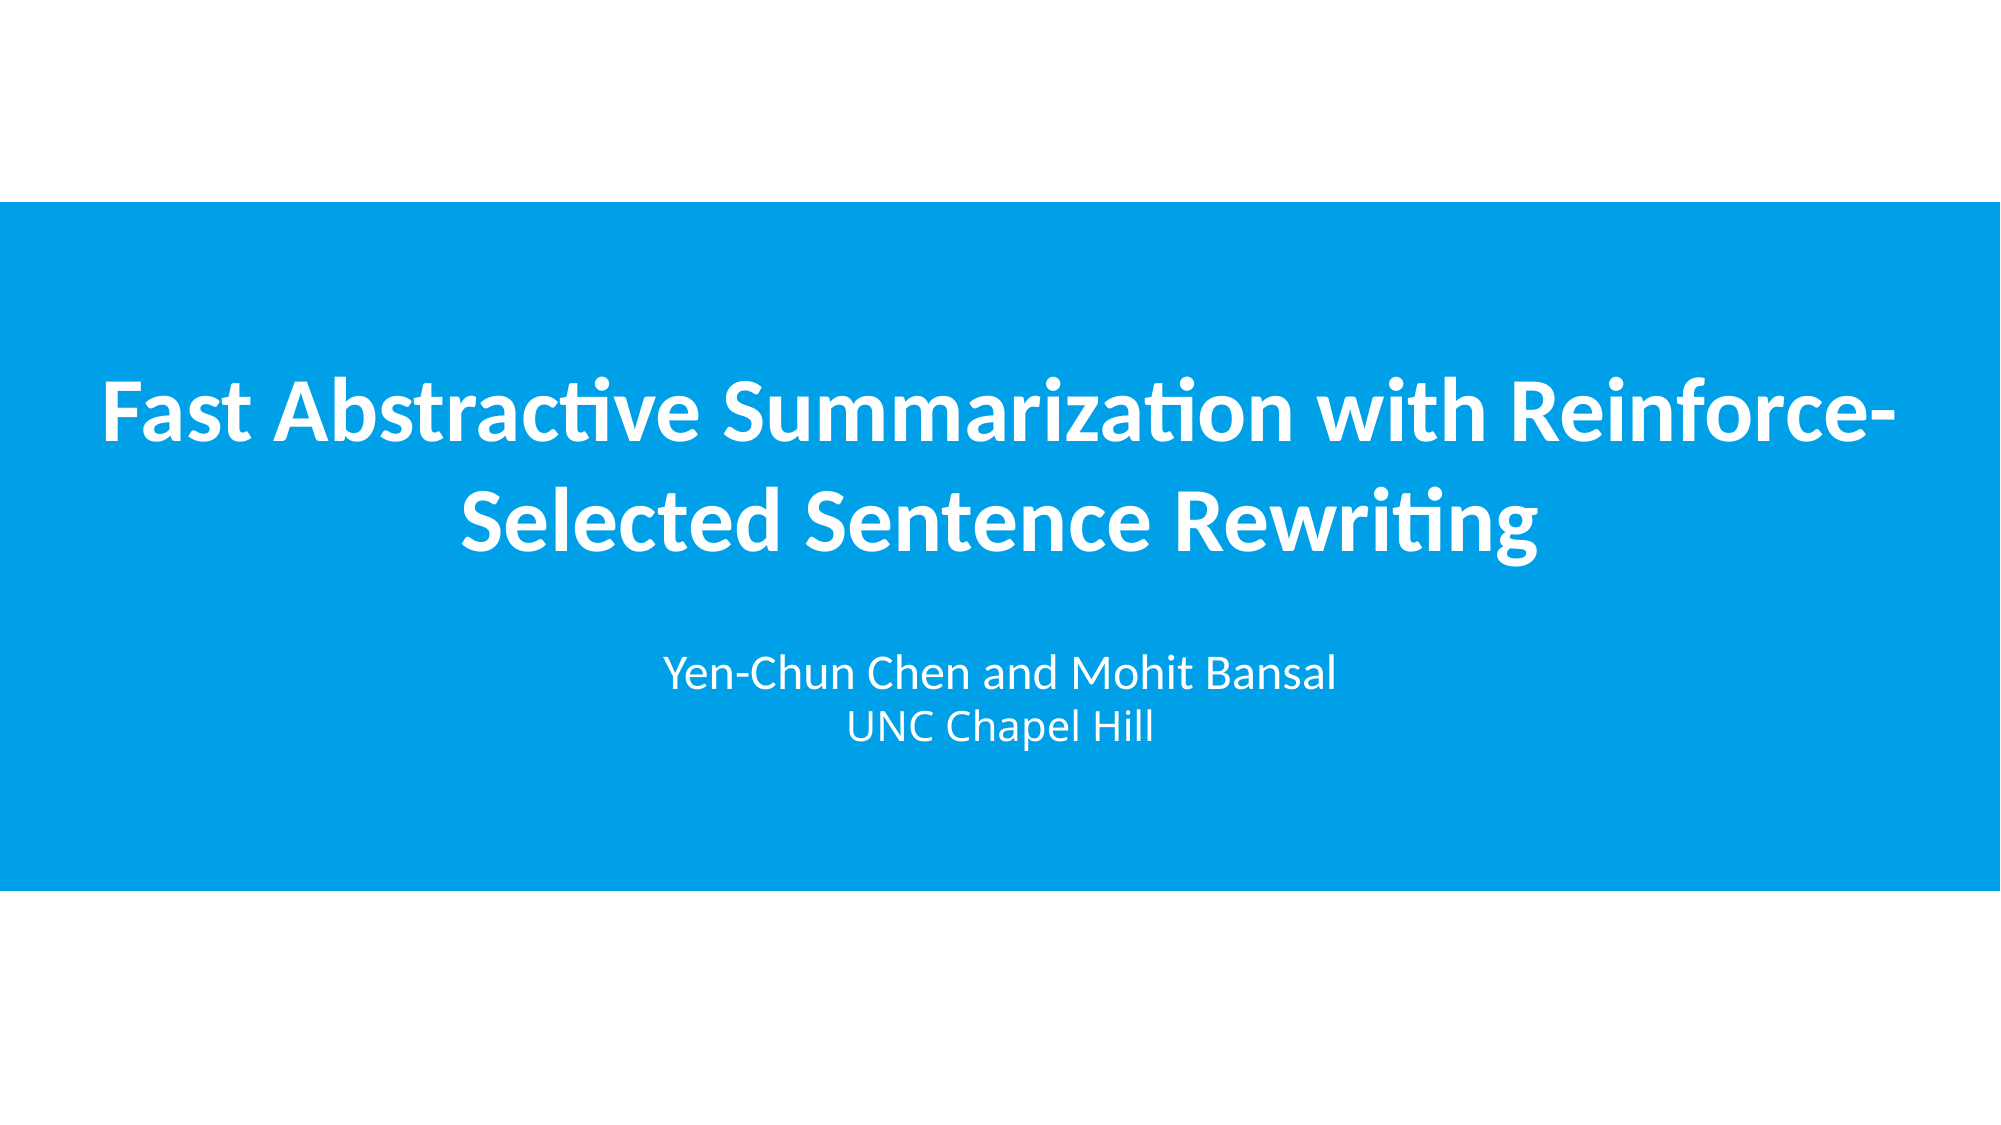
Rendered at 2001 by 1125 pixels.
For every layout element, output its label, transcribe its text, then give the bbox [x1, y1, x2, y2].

text_box Fast Abstractive Summarization with Reinforce-Selected Sentence Rewriting Yen-Chun Chen and Mohit Bansal UNC Chapel Hill [0, 202, 2000, 891]
